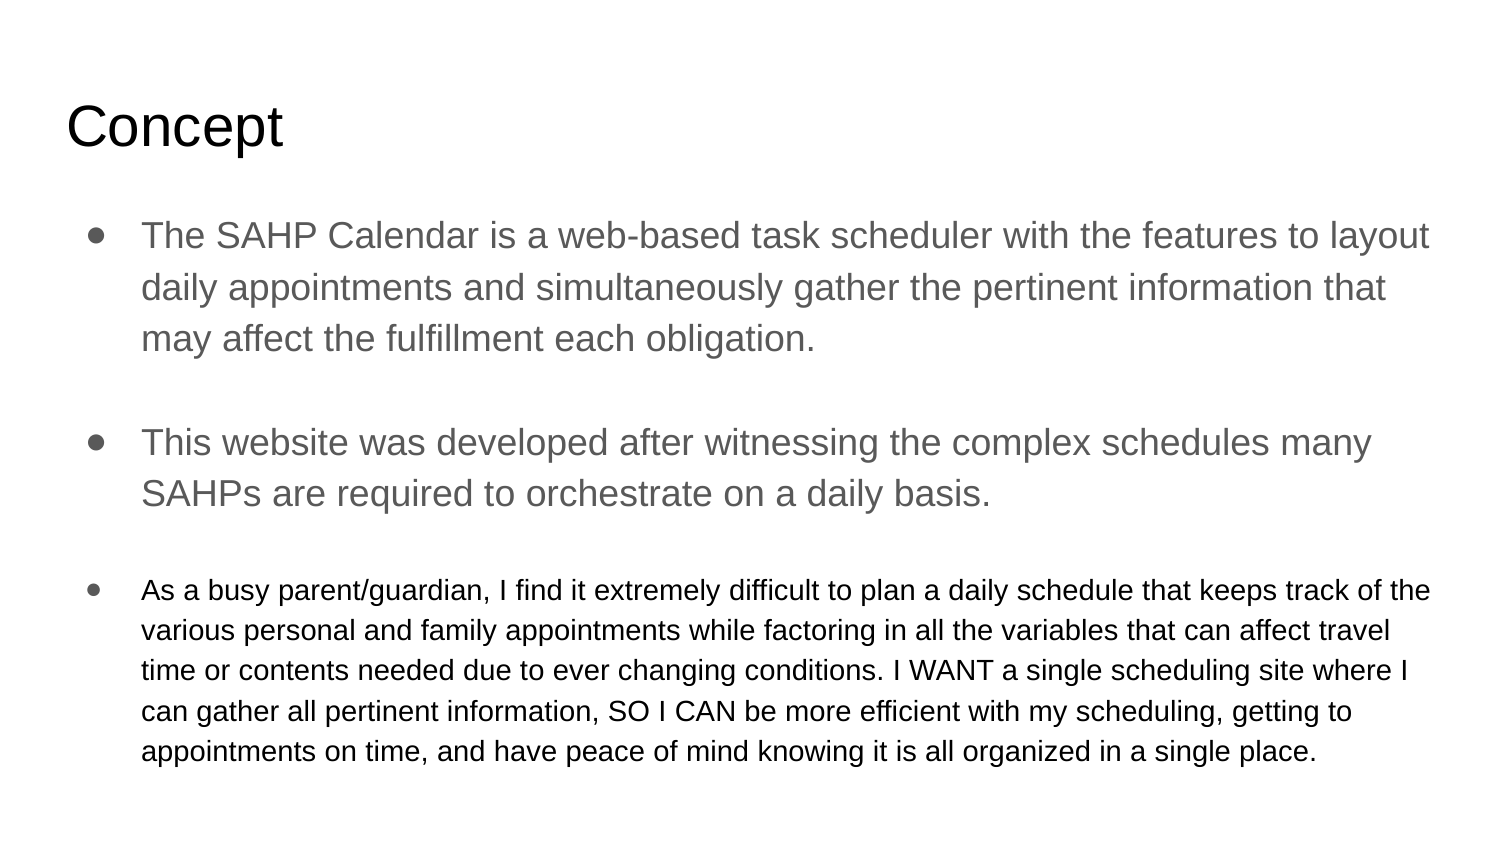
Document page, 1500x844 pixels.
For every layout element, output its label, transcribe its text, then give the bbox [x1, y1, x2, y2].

title Concept [51, 72, 1449, 167]
list The SAHP Calendar is a web-based task scheduler with the features to layout daily appointments and simultaneously gather the pertinent information that may affect the fulfillment each obligation. This website was developed after witnessing the complex schedules many SAHPs are required to orchestrate on a daily basis. As a busy parent/guardian, I find it extremely difficult to plan a daily schedule that keeps track of the various personal and family appointments while factoring in all the variables that can affect travel time or contents needed due to ever changing conditions. I WANT a single scheduling site where I can gather all pertinent information, SO I CAN be more efficient with my scheduling, getting to appointments on time, and have peace of mind knowing it is all organized in a single place. [51, 189, 1449, 750]
